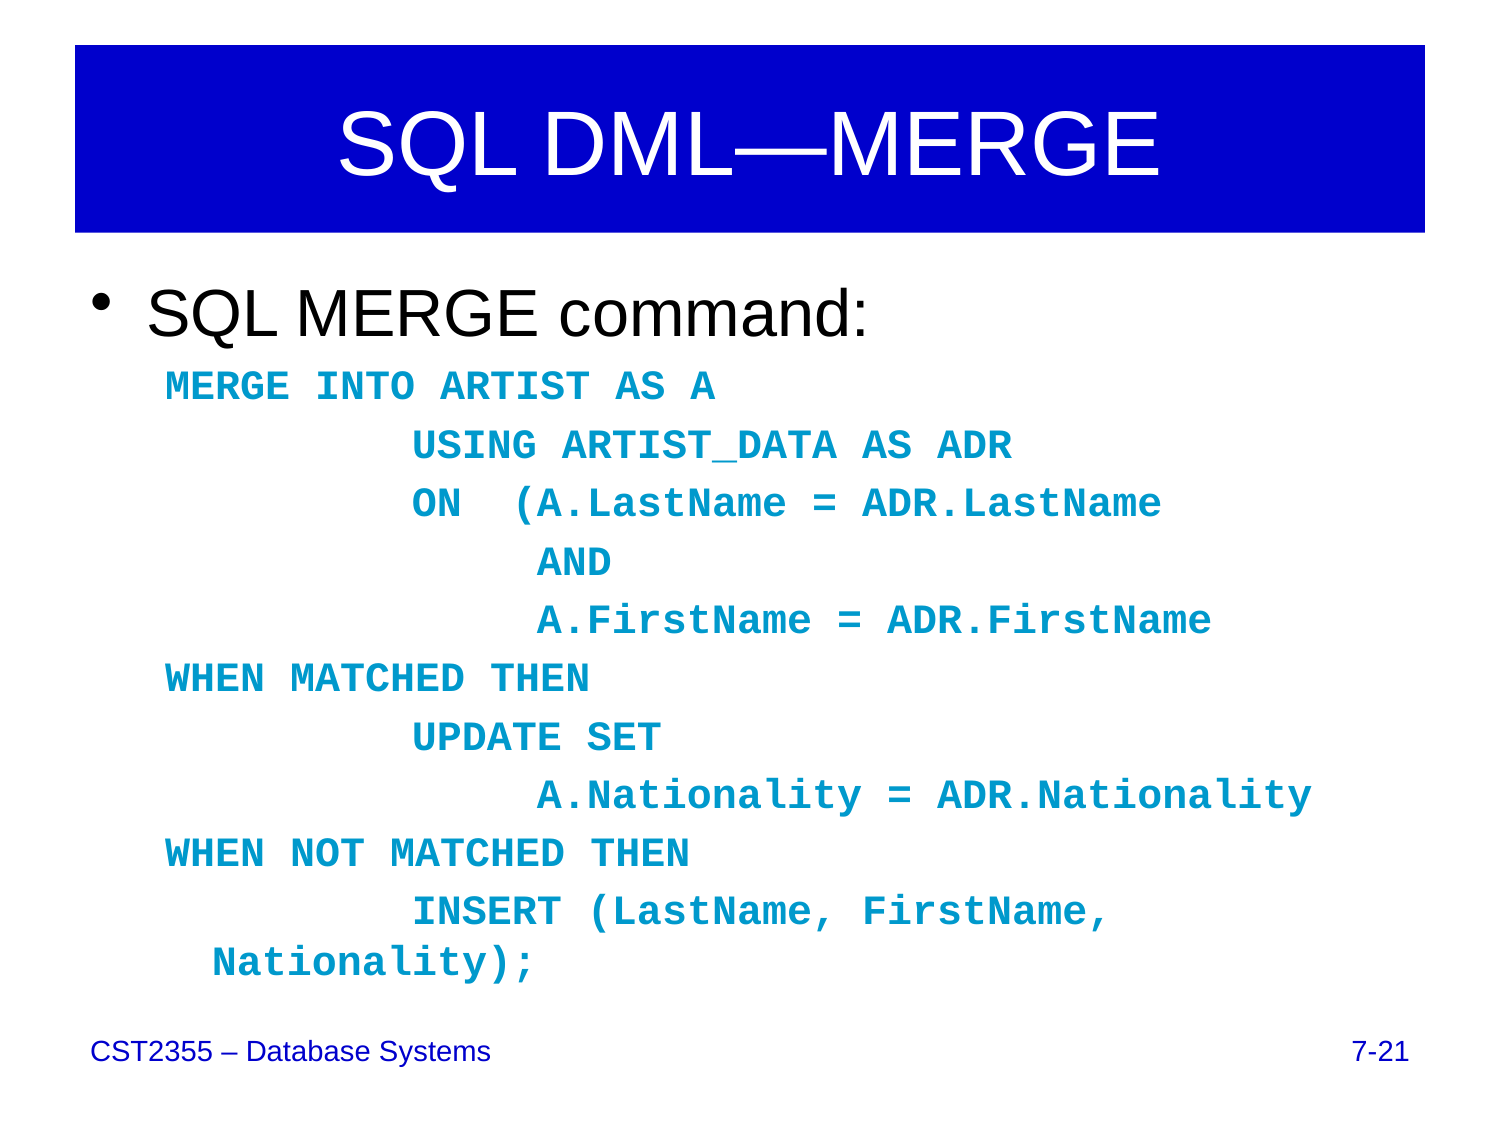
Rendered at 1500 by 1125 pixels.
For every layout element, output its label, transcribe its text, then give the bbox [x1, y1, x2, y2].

footer CST2355 – Database Systems [74, 1024, 976, 1104]
slide_number 7-21 [1074, 1024, 1426, 1103]
list SQL MERGE command: MERGE INTO ARTIST AS A USING ARTIST_DATA AS ADR ON (A.LastName = ADR.LastName AND A.FirstName = ADR.FirstName WHEN MATCHED THEN UPDATE SET A.Nationality = ADR.Nationality WHEN NOT MATCHED THEN INSERT (LastName, FirstName, Nationality); [75, 262, 1425, 1005]
title SQL DML—MERGE [75, 45, 1425, 233]
